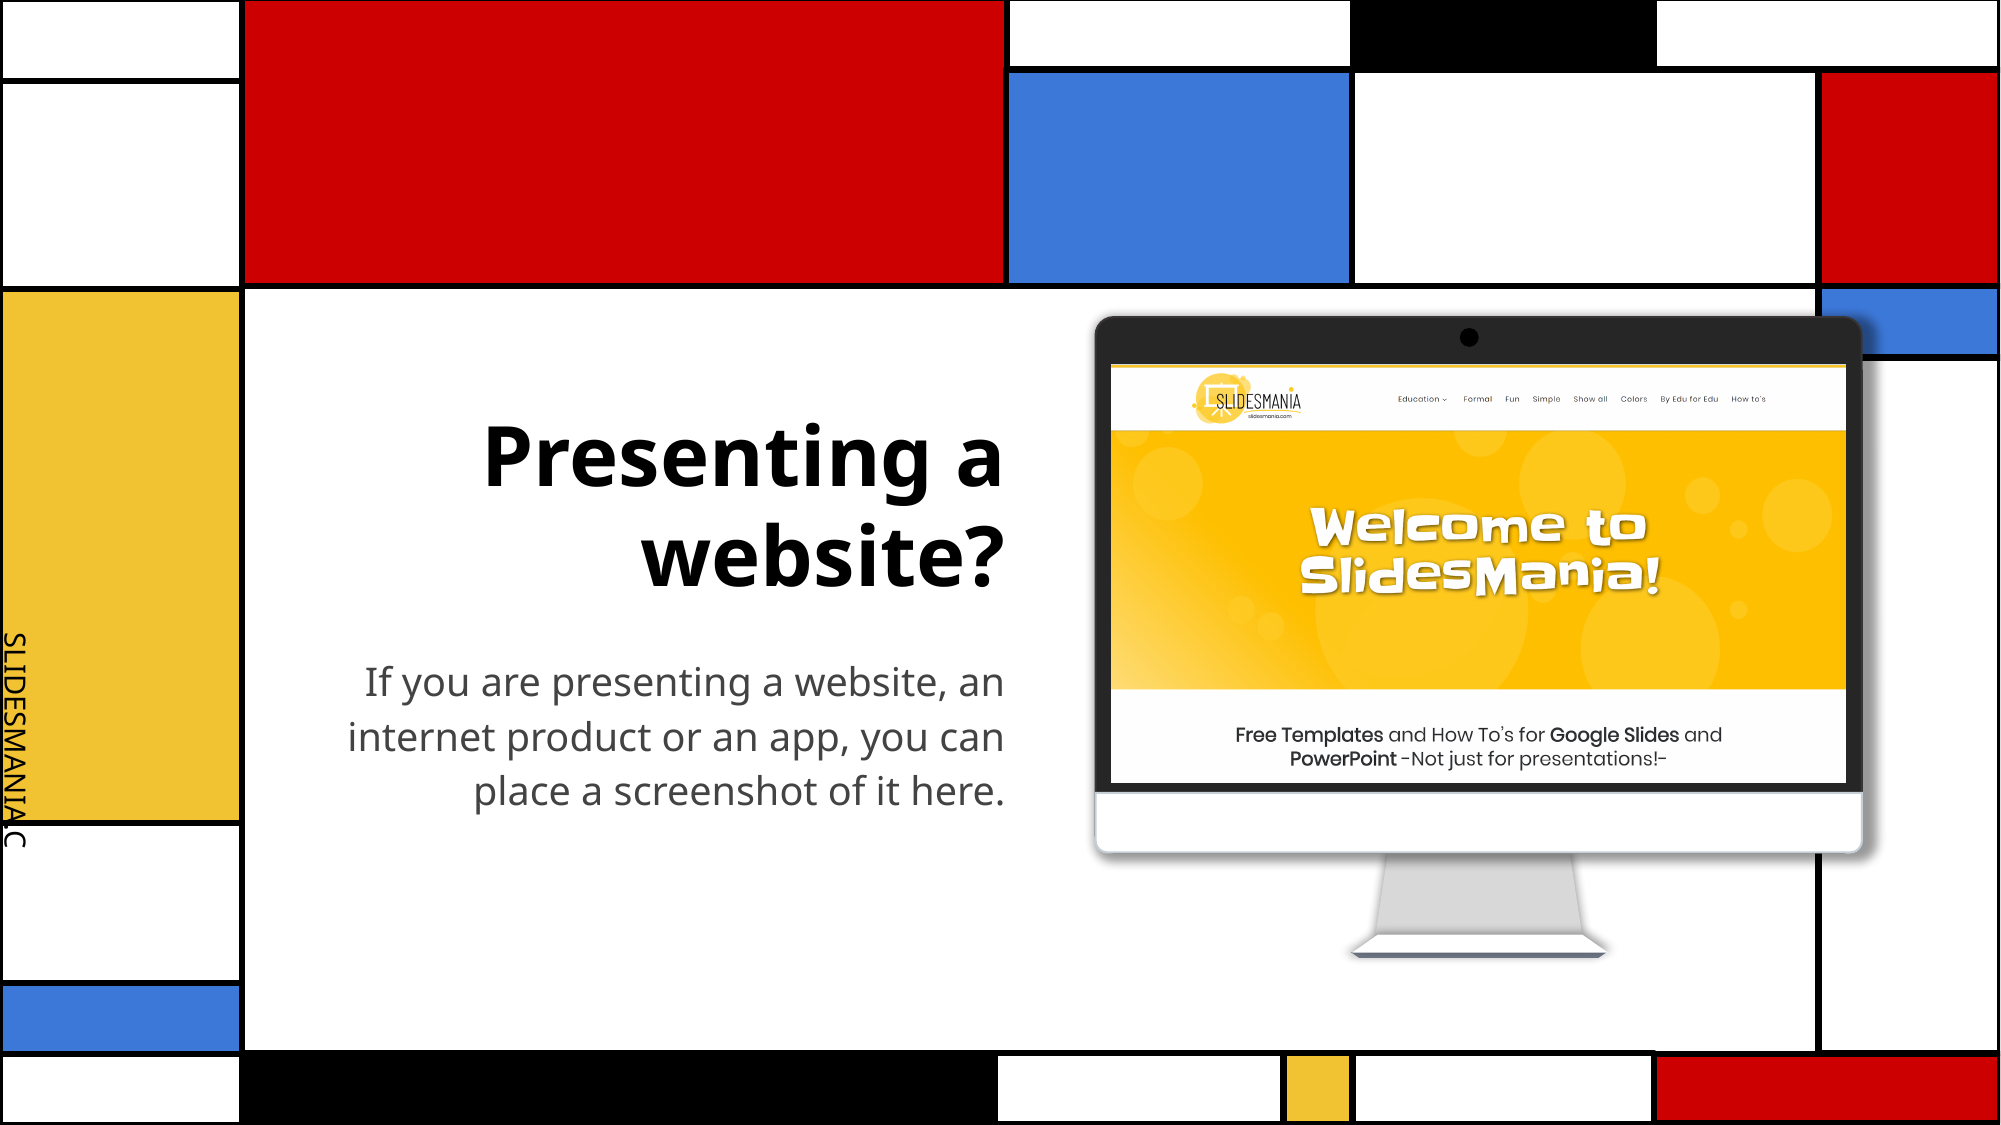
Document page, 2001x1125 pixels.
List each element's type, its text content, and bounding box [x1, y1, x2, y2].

title Presenting a website? [307, 382, 1026, 509]
list If you are presenting a website, an internet product or an app, you can place a screenshot of it here. [306, 629, 1026, 956]
picture [1111, 364, 1847, 784]
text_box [1095, 316, 1862, 958]
